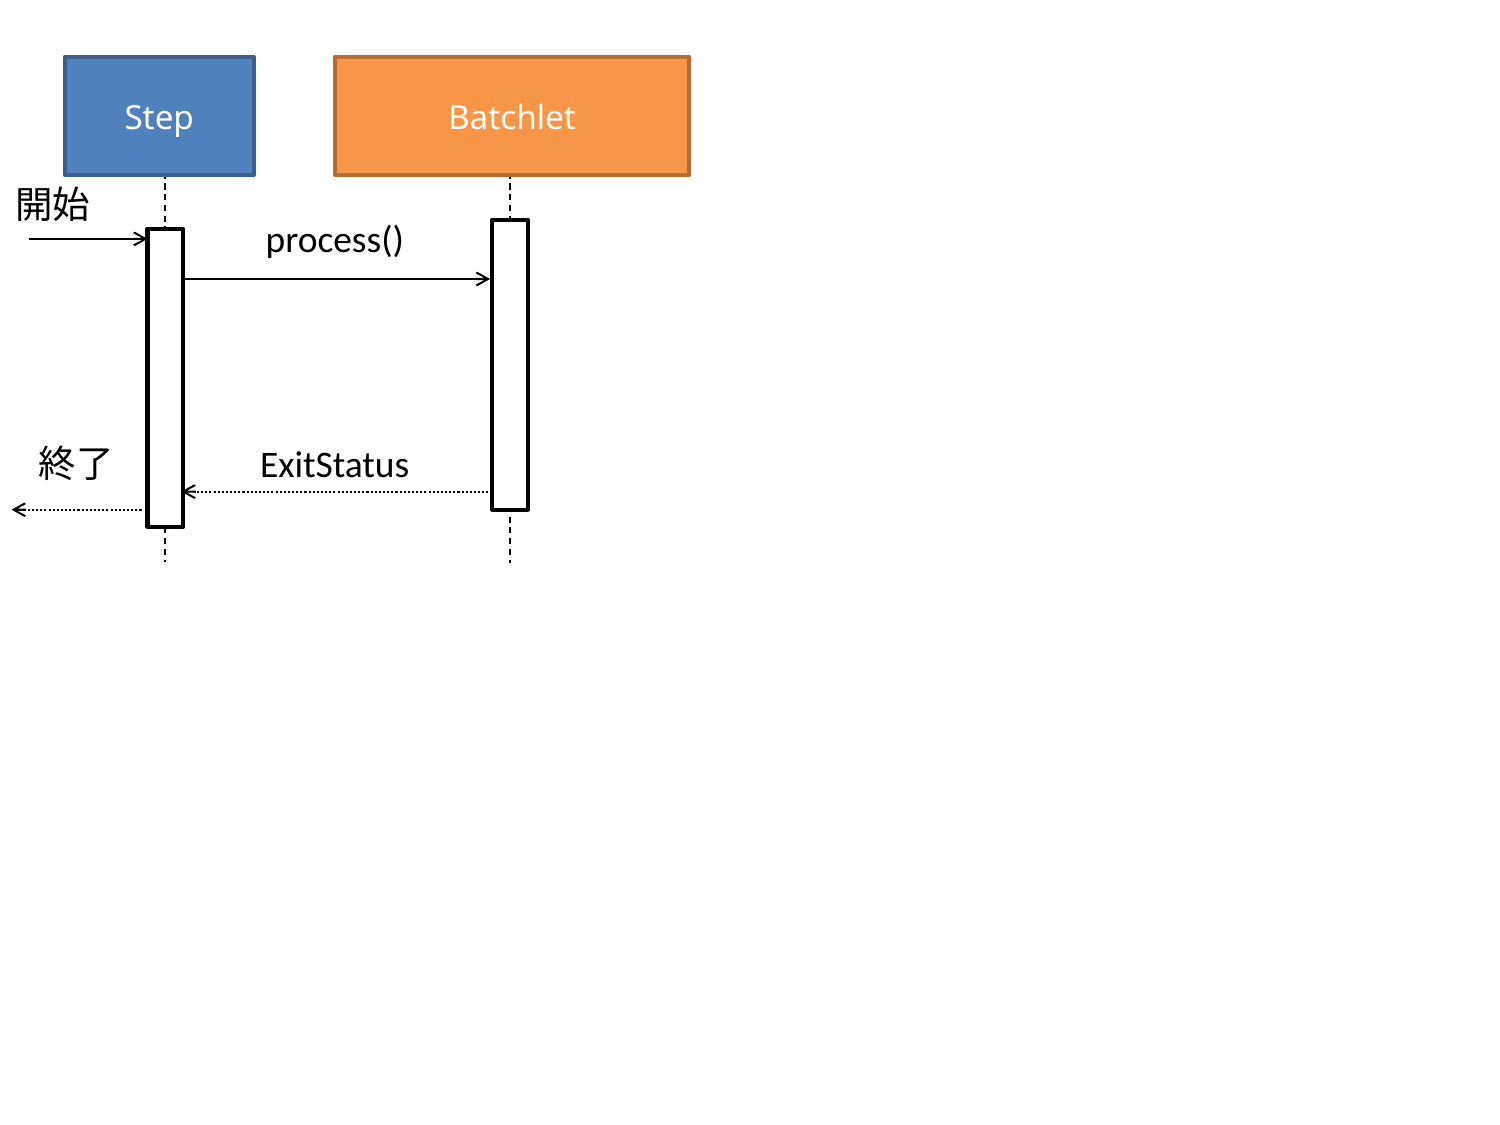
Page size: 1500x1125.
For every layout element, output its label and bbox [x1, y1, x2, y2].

text_box [0, 56, 690, 563]
